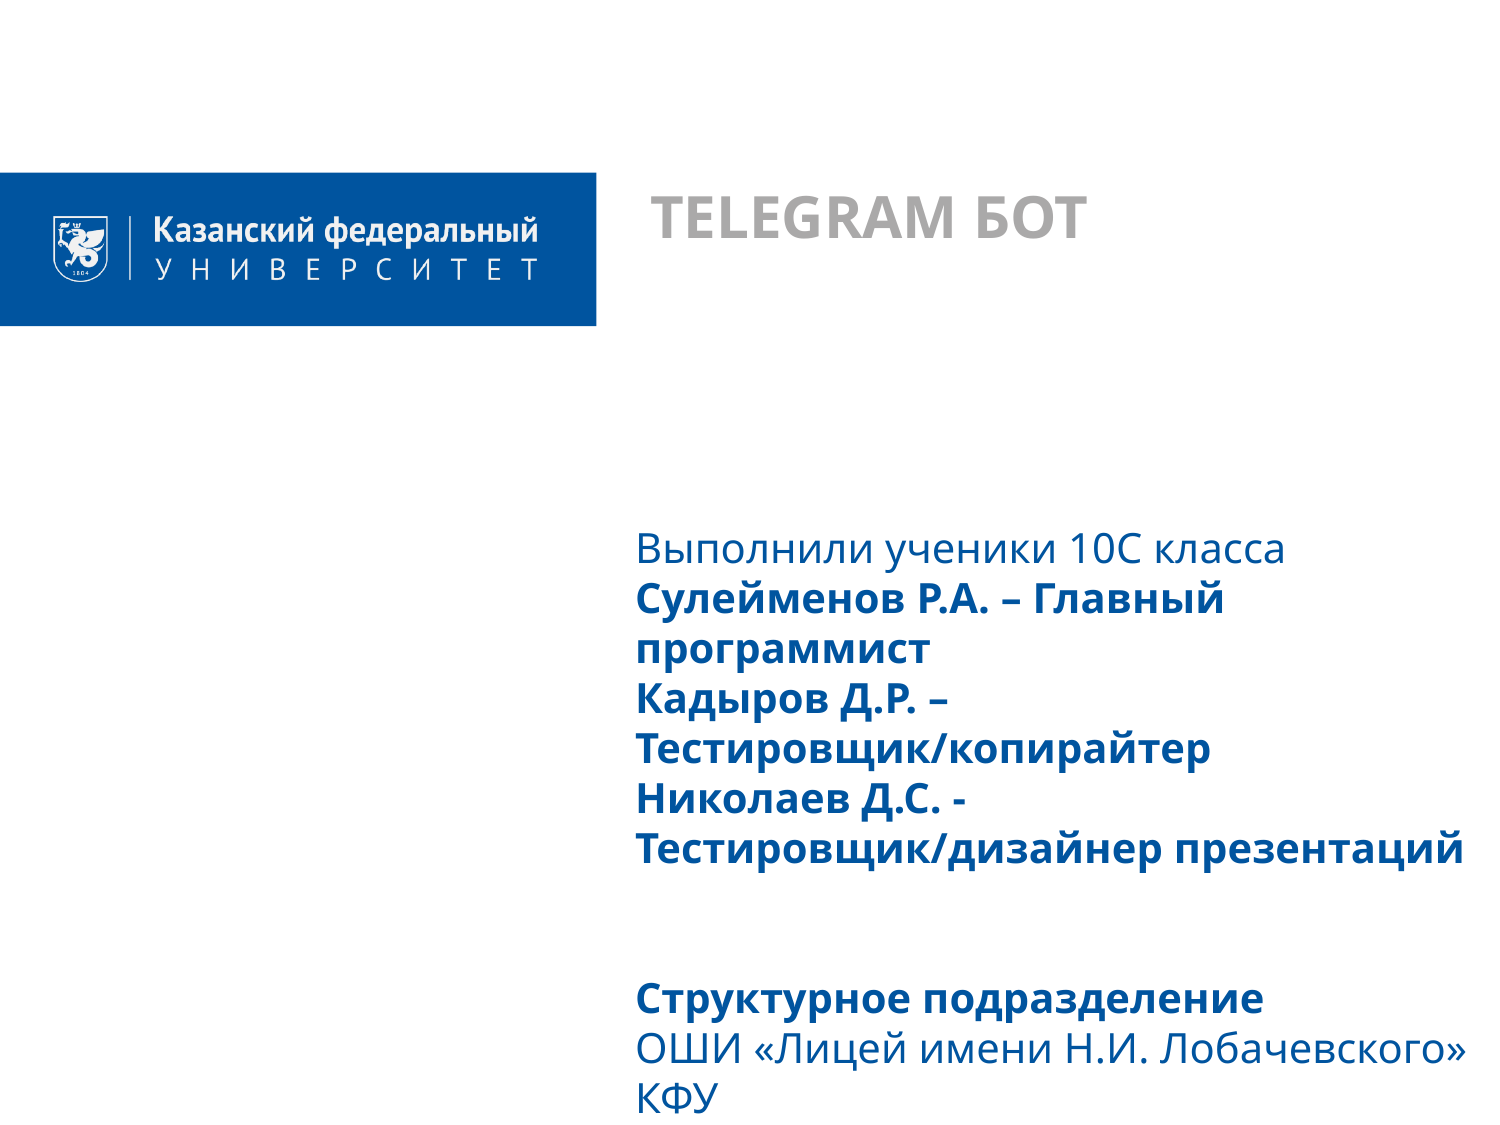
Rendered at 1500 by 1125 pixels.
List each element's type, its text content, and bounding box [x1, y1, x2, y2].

text_box [0, 172, 597, 327]
text_box TELEGRAM БОТ [620, 172, 1447, 258]
picture [52, 216, 537, 283]
text_box Выполнили ученики 10С класса Сулейменов Р.А. – Главный программист Кадыров Д.Р. – Тестировщик/копирайтер Николаев Д.С. - Тестировщик/дизайнер презентаций​ Структурное подразделение ОШИ «Лицей имени Н.И. Лобачевского» КФУ [620, 513, 1500, 1125]
